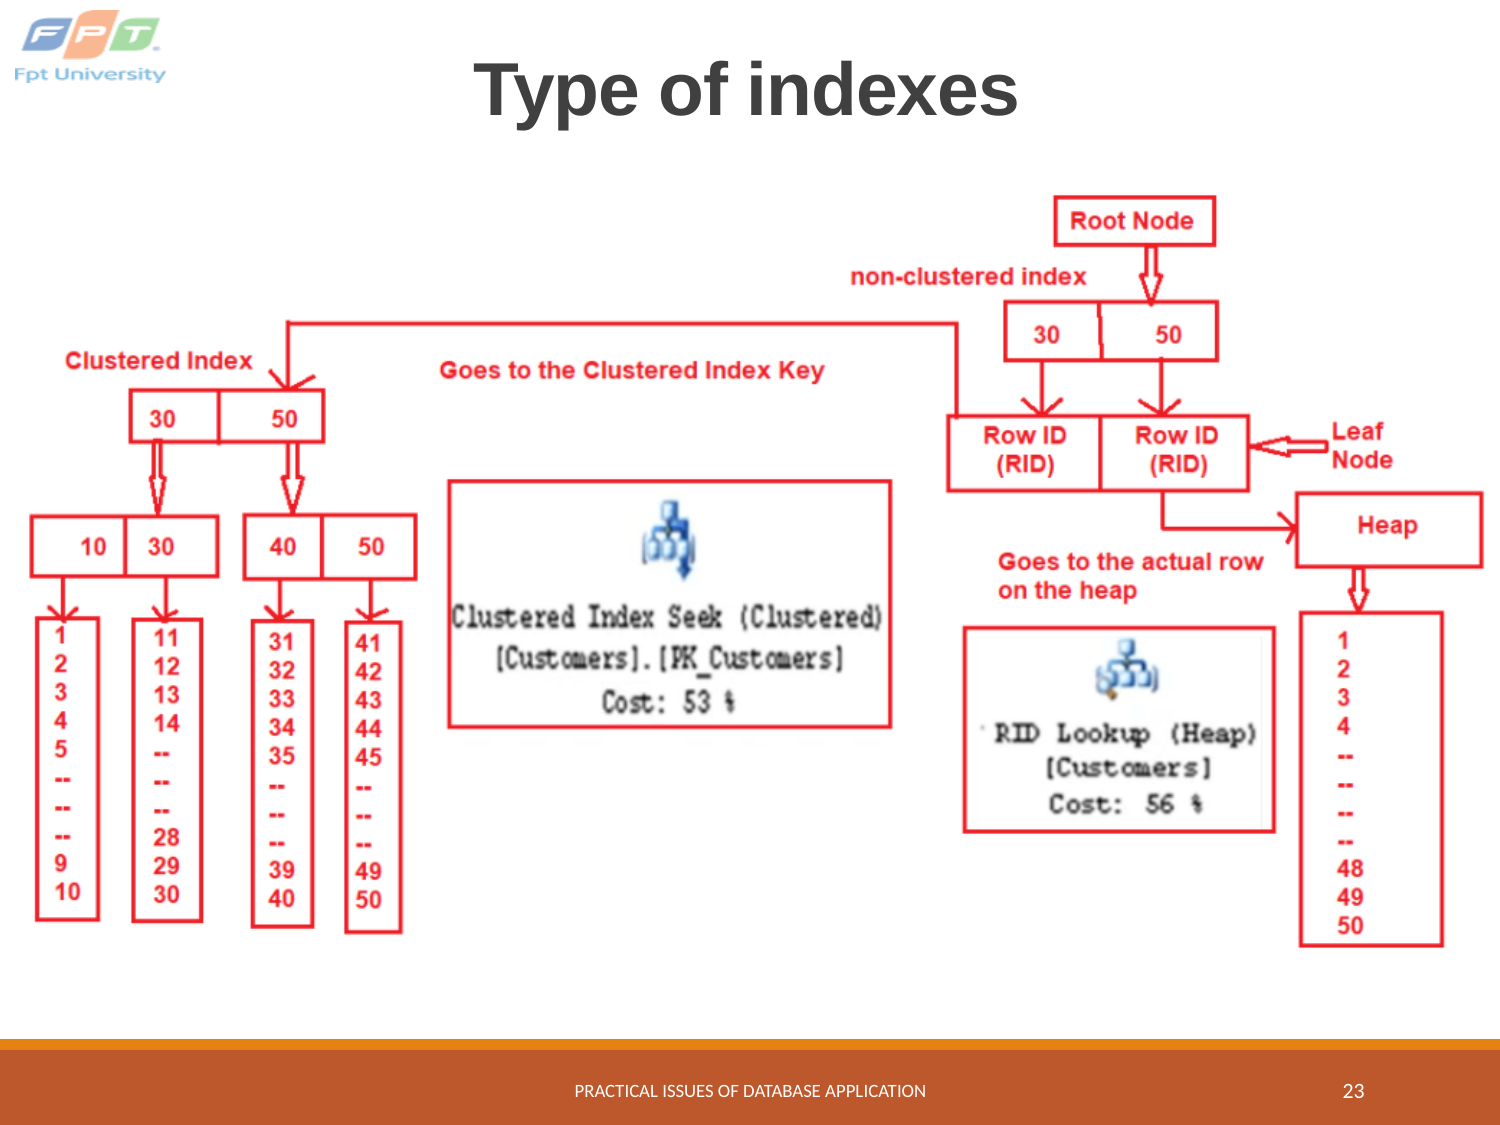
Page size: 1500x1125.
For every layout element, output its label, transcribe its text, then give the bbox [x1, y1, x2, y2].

slide_number 23 [1218, 1059, 1380, 1120]
picture [27, 184, 1500, 956]
footer Practical Issues of database application [453, 1059, 1047, 1120]
title Type of indexes [96, 47, 1399, 181]
